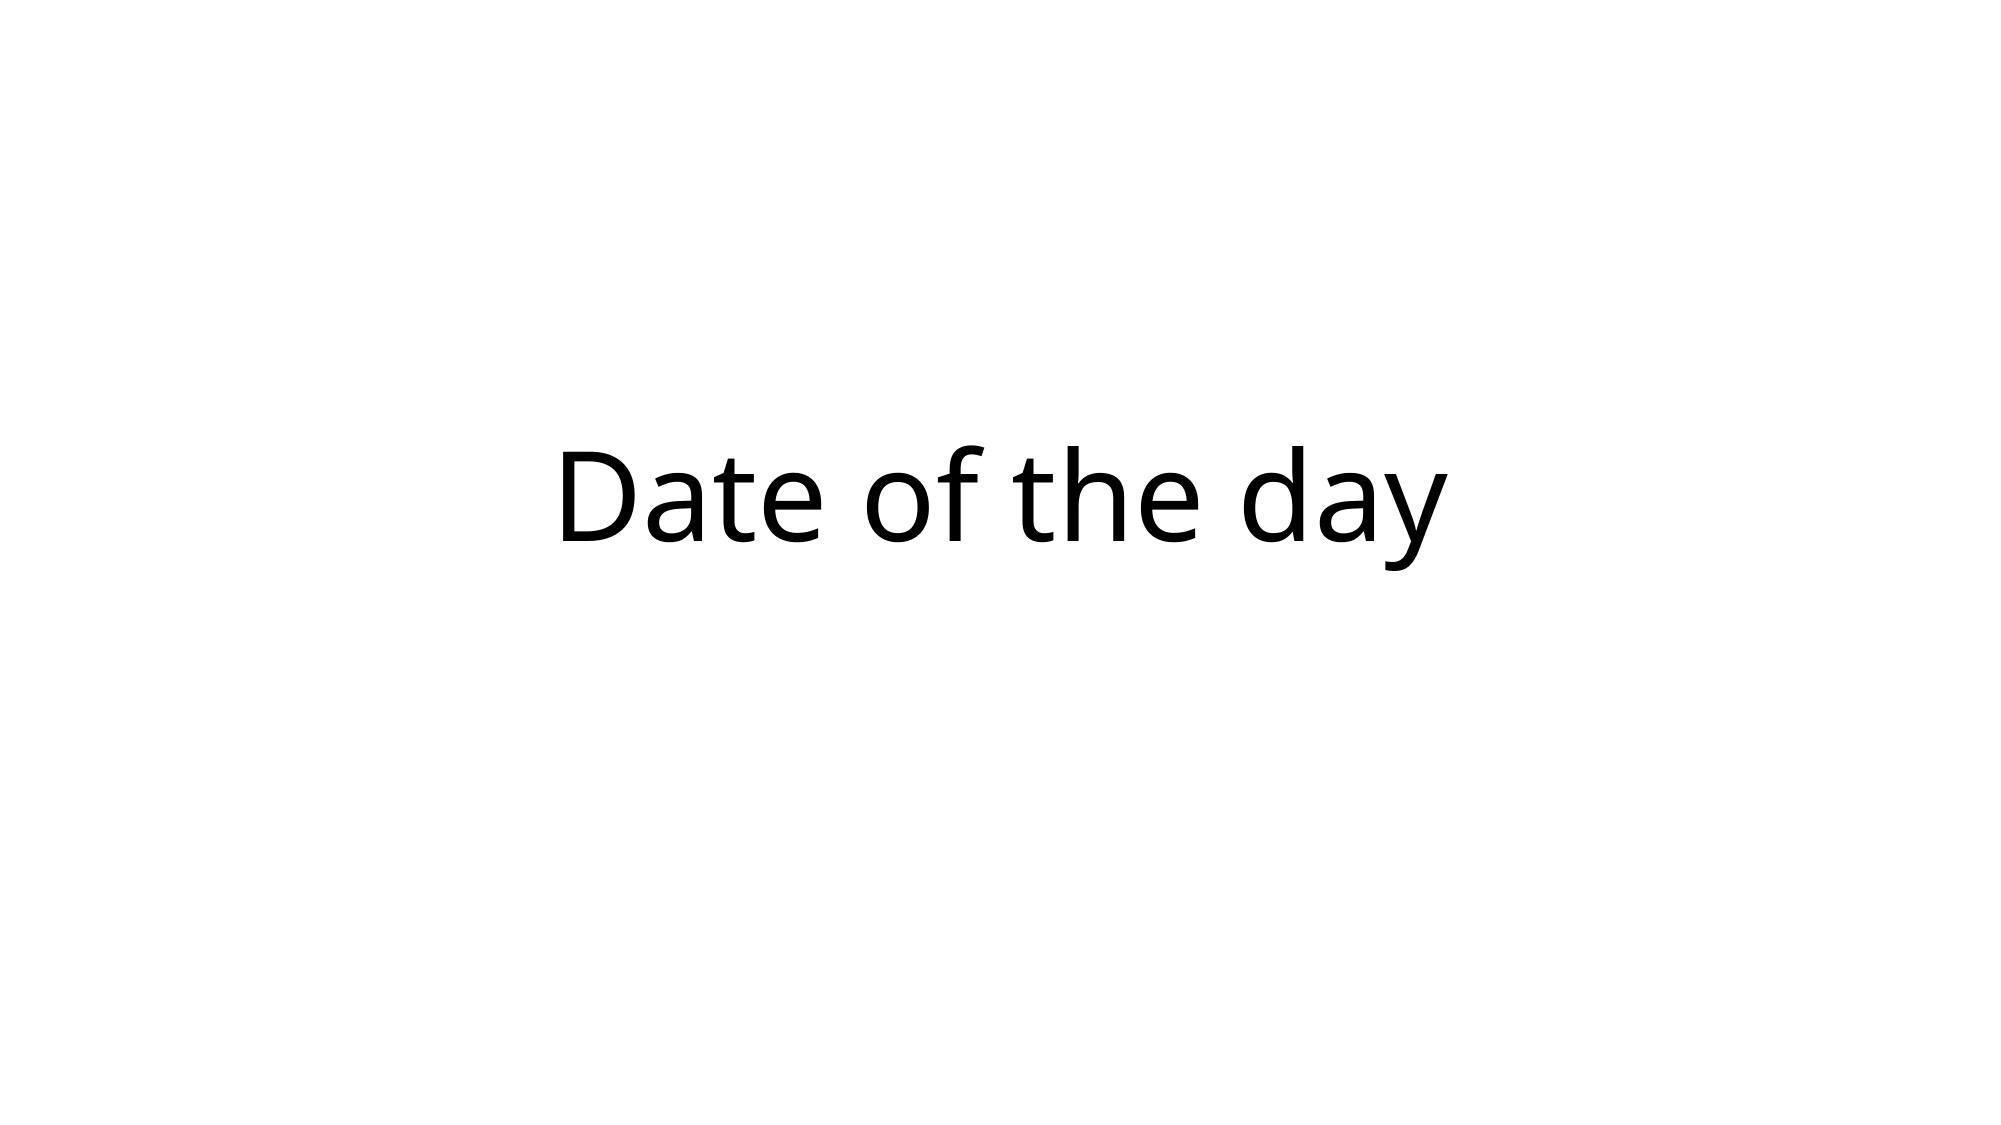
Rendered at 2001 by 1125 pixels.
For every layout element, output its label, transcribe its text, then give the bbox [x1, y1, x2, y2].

title Date of the day [249, 184, 1750, 576]
